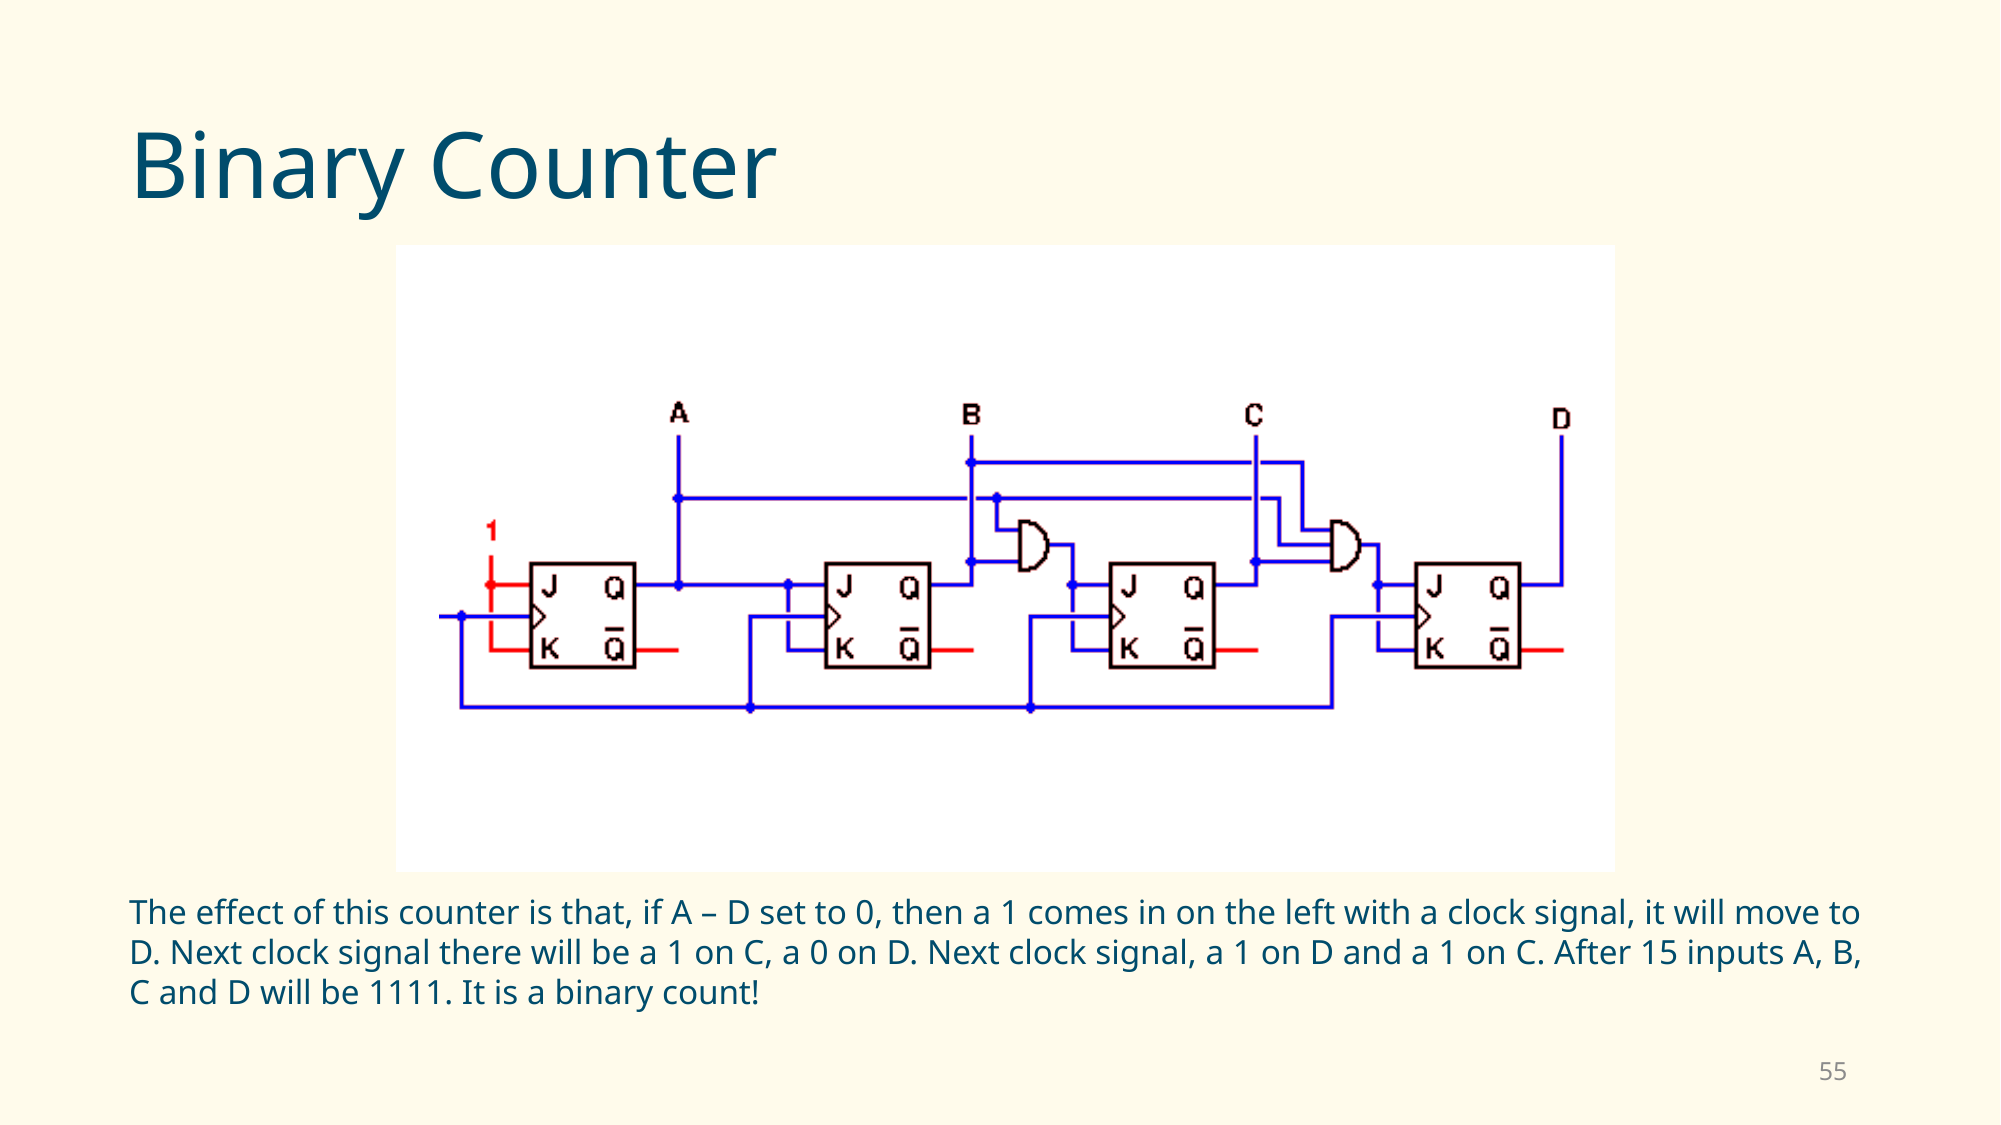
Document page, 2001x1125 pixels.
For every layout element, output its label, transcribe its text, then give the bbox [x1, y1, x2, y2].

text_box [397, 245, 1614, 872]
list The effect of this counter is that, if A – D set to 0, then a 1 comes in on the left with a clock signal, it will move to D. Next clock signal there will be a 1 on C, a 0 on D. Next clock signal, a 1 on D and a 1 on C. After 15 inputs A, B, C and D will be 1111. It is a binary count! [114, 884, 1886, 1014]
picture [439, 347, 1598, 769]
title Binary Counter [114, 59, 1886, 278]
slide_number 55 [1412, 1042, 1863, 1103]
